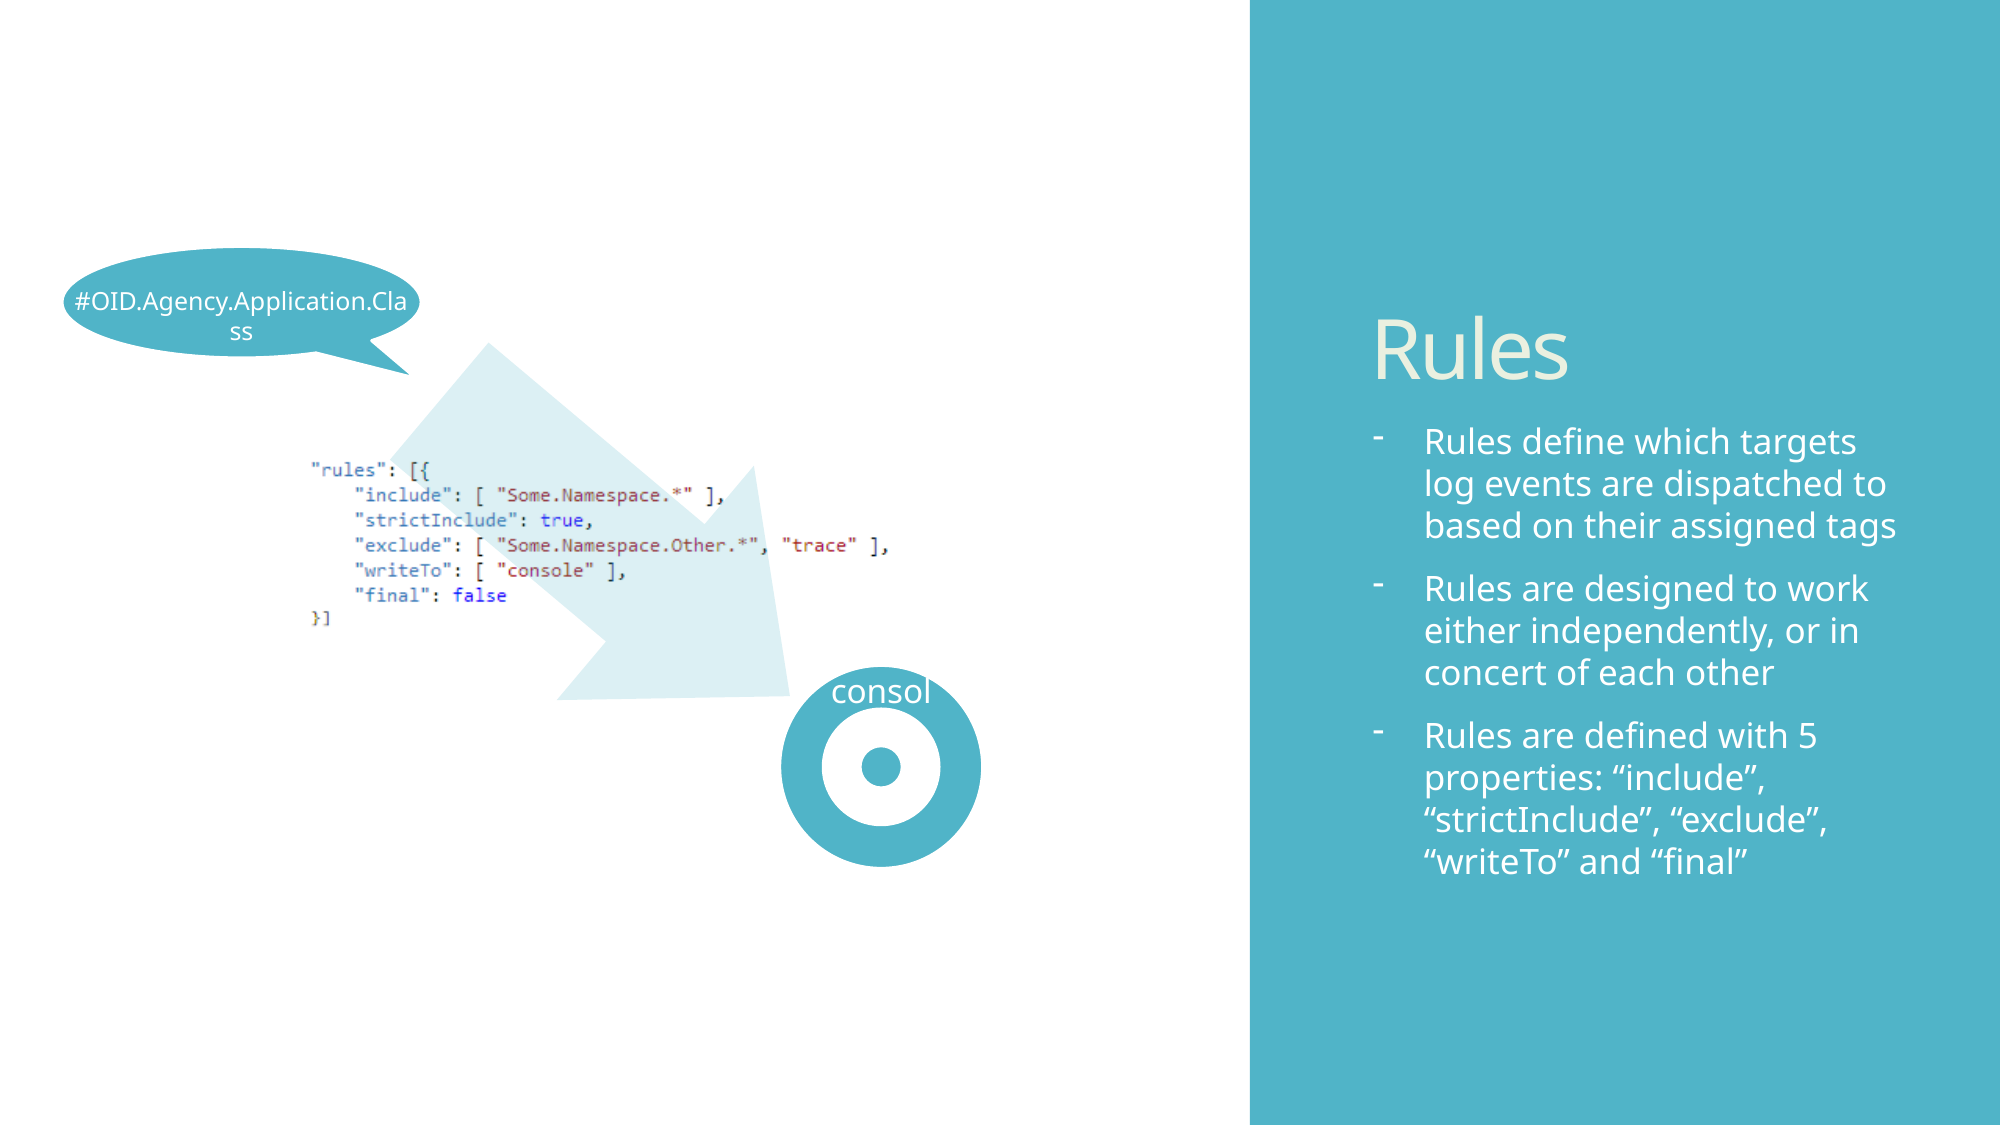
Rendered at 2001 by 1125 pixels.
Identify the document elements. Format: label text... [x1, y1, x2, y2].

list Rules define which targets log events are dispatched to based on their assigned tags Rules are designed to work either independently, or in concert of each other Rules are defined with 5 properties: “include”, “strictInclude”, “exclude”, “writeTo” and “final” [1357, 412, 1916, 925]
picture [303, 452, 894, 635]
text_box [53, 246, 430, 359]
text_box [555, 635, 786, 702]
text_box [774, 660, 988, 874]
title Rules [1355, 88, 1911, 404]
text_box [394, 341, 622, 452]
